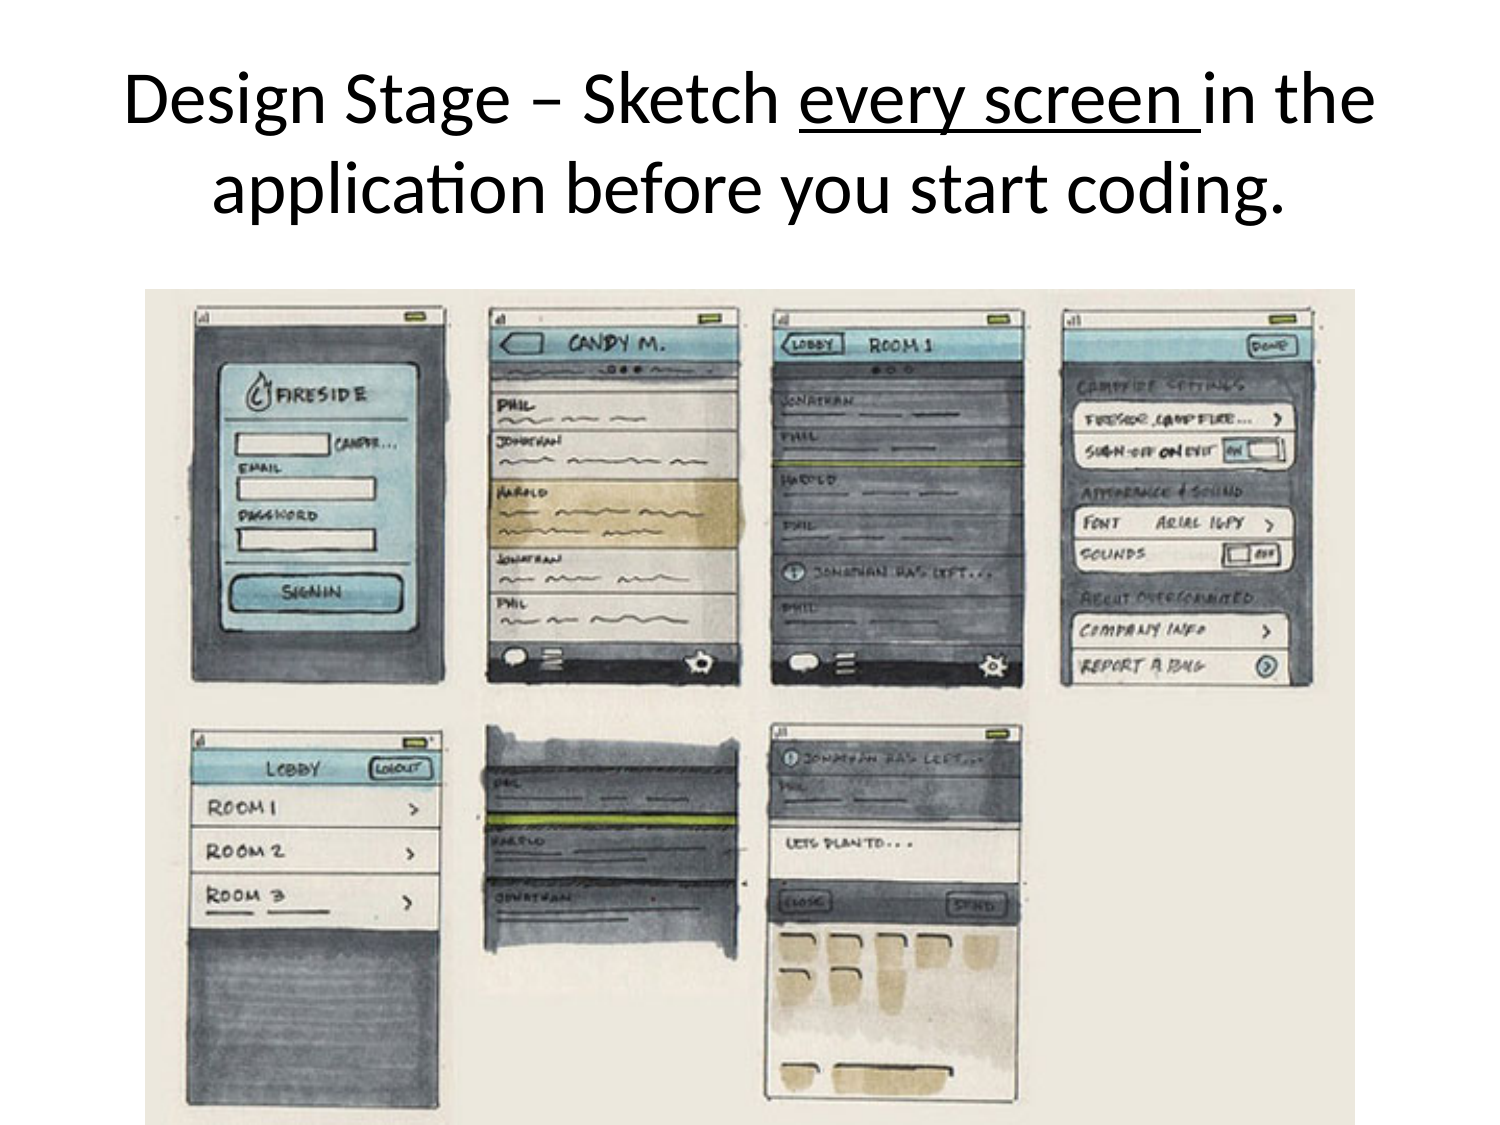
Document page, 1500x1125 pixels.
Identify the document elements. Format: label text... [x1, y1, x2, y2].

title Design Stage – Sketch every screen in the application before you start coding. [75, 45, 1425, 233]
picture [145, 289, 1355, 1125]
